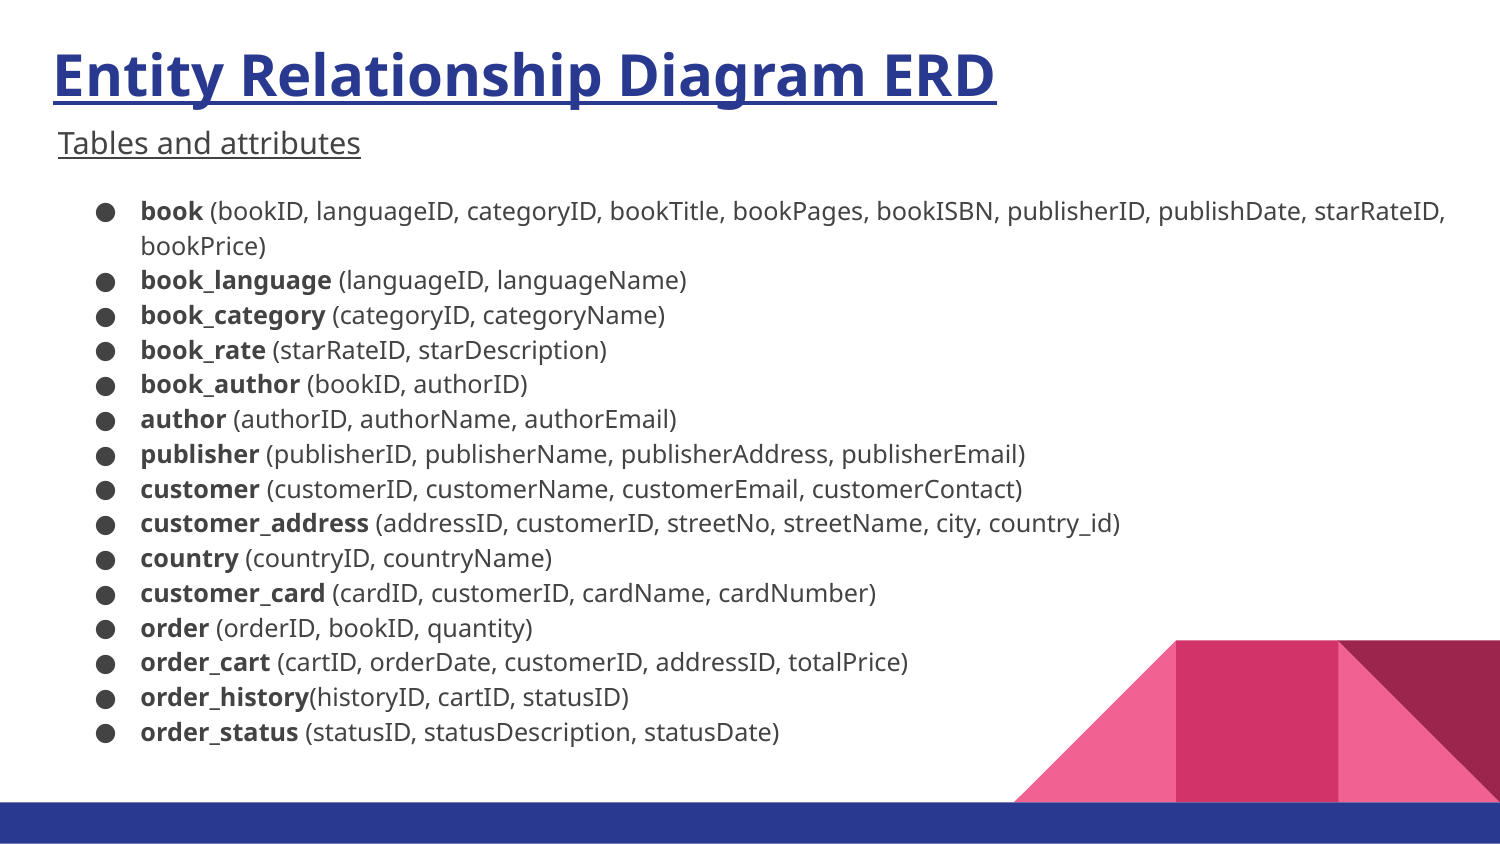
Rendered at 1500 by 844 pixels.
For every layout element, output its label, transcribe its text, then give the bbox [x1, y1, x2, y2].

list book (bookID, languageID, categoryID, bookTitle, bookPages, bookISBN, publisherID, publishDate, starRateID, bookPrice) book_language (languageID, languageName) book_category (categoryID, categoryName) book_rate (starRateID, starDescription) book_author (bookID, authorID) author (authorID, authorName, authorEmail) publisher (publisherID, publisherName, publisherAddress, publisherEmail) customer (customerID, customerName, customerEmail, customerContact) customer_address (addressID, customerID, streetNo, streetName, city, country_id) country (countryID, countryName) customer_card (cardID, customerID, cardName, cardNumber) order (orderID, bookID, quantity) order_cart (cartID, orderDate, customerID, addressID, totalPrice) order_history(historyID, cartID, statusID) order_status (statusID, statusDescription, statusDate) [59, 175, 1465, 781]
subtitle Tables and attributes [42, 102, 707, 176]
title Entity Relationship Diagram ERD [37, 22, 1436, 123]
